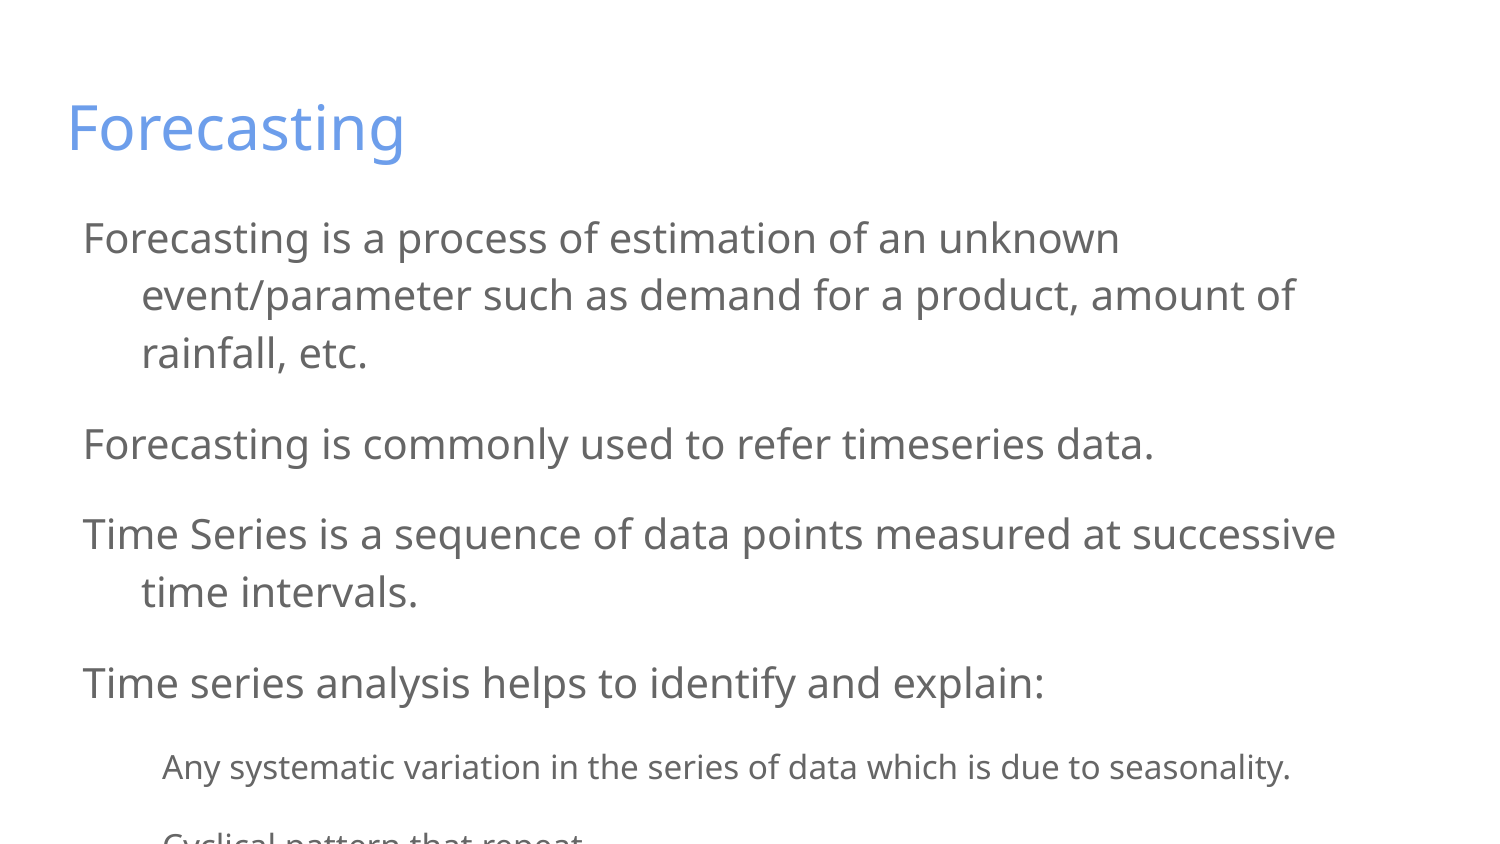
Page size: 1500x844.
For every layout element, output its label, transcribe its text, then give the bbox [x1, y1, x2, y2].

title Forecasting [51, 72, 1449, 167]
list Forecasting is a process of estimation of an unknown event/parameter such as demand for a product, amount of rainfall, etc. Forecasting is commonly used to refer timeseries data. Time Series is a sequence of data points measured at successive time intervals. Time series analysis helps to identify and explain: Any systematic variation in the series of data which is due to seasonality. Cyclical pattern that repeat. Trends in the data. Growth rates in the trends. [51, 189, 1449, 750]
